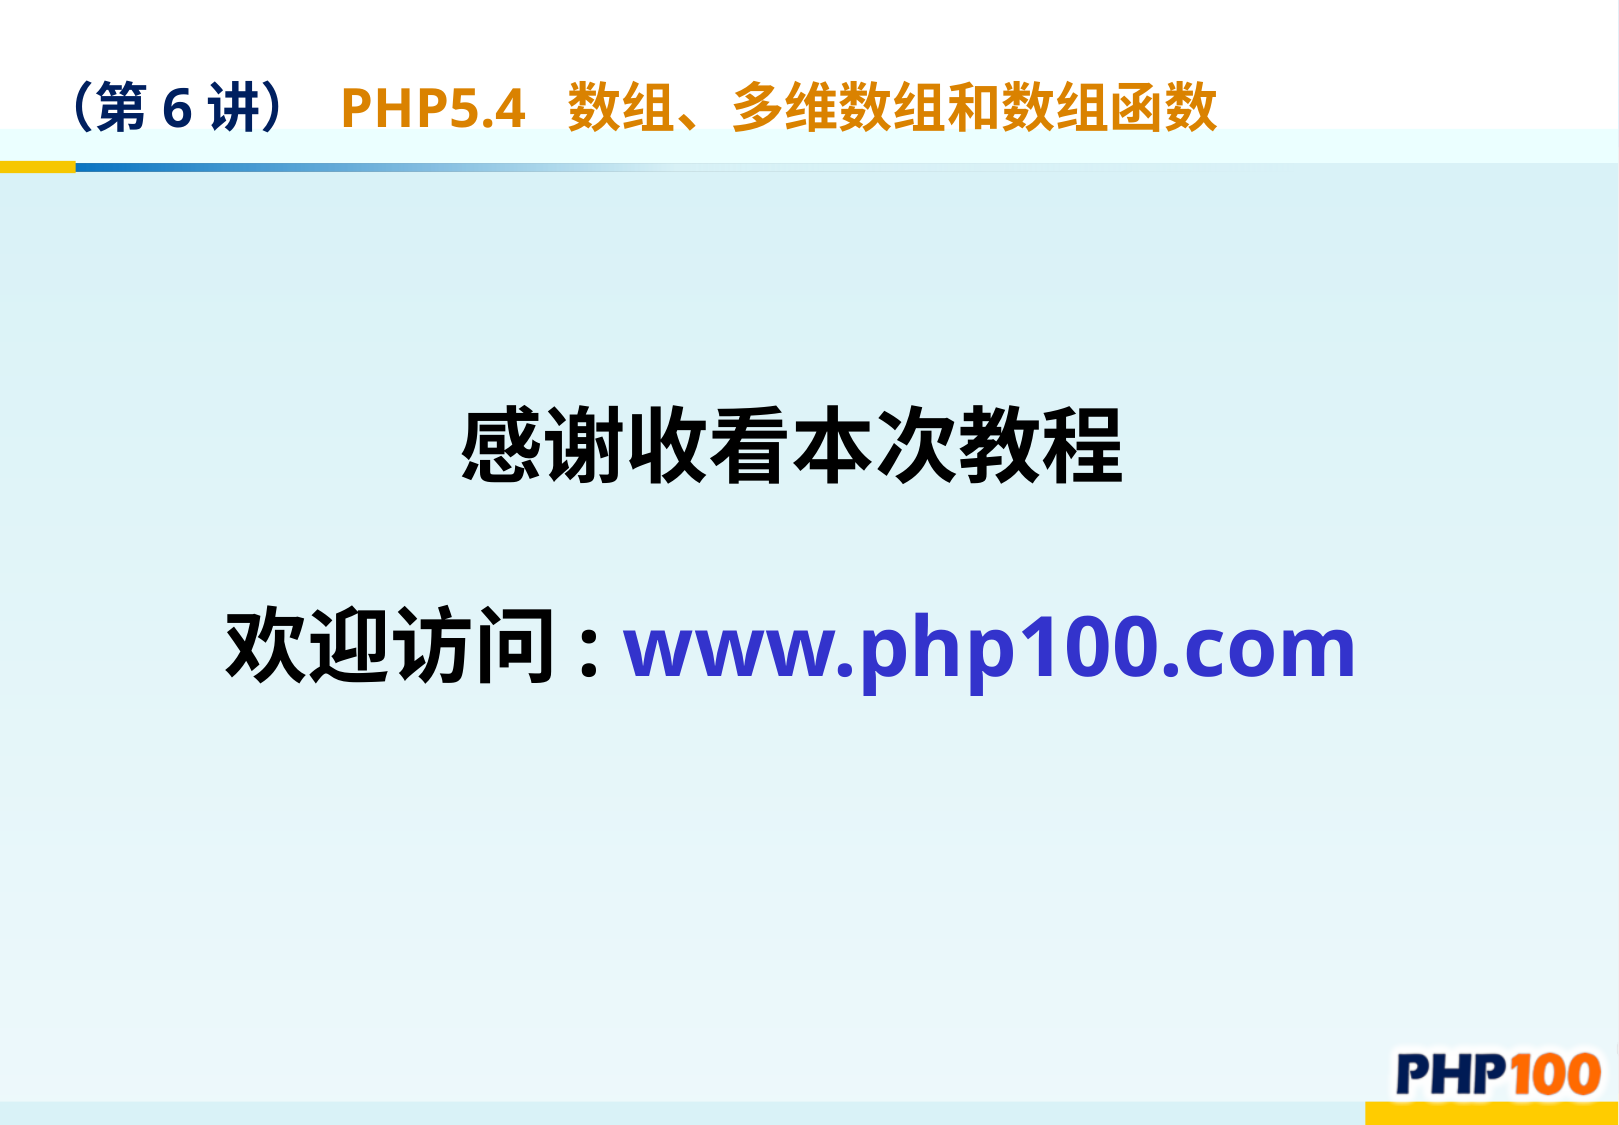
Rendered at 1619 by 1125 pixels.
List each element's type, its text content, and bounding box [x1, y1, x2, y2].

text_box 感谢收看本次教程 欢迎访问: www.php100.com [209, 385, 1375, 701]
picture [1385, 1042, 1619, 1107]
picture [76, 162, 1304, 173]
text_box （第6讲） PHP5.4 数组、多维数组和数组函数 [25, 66, 1234, 146]
